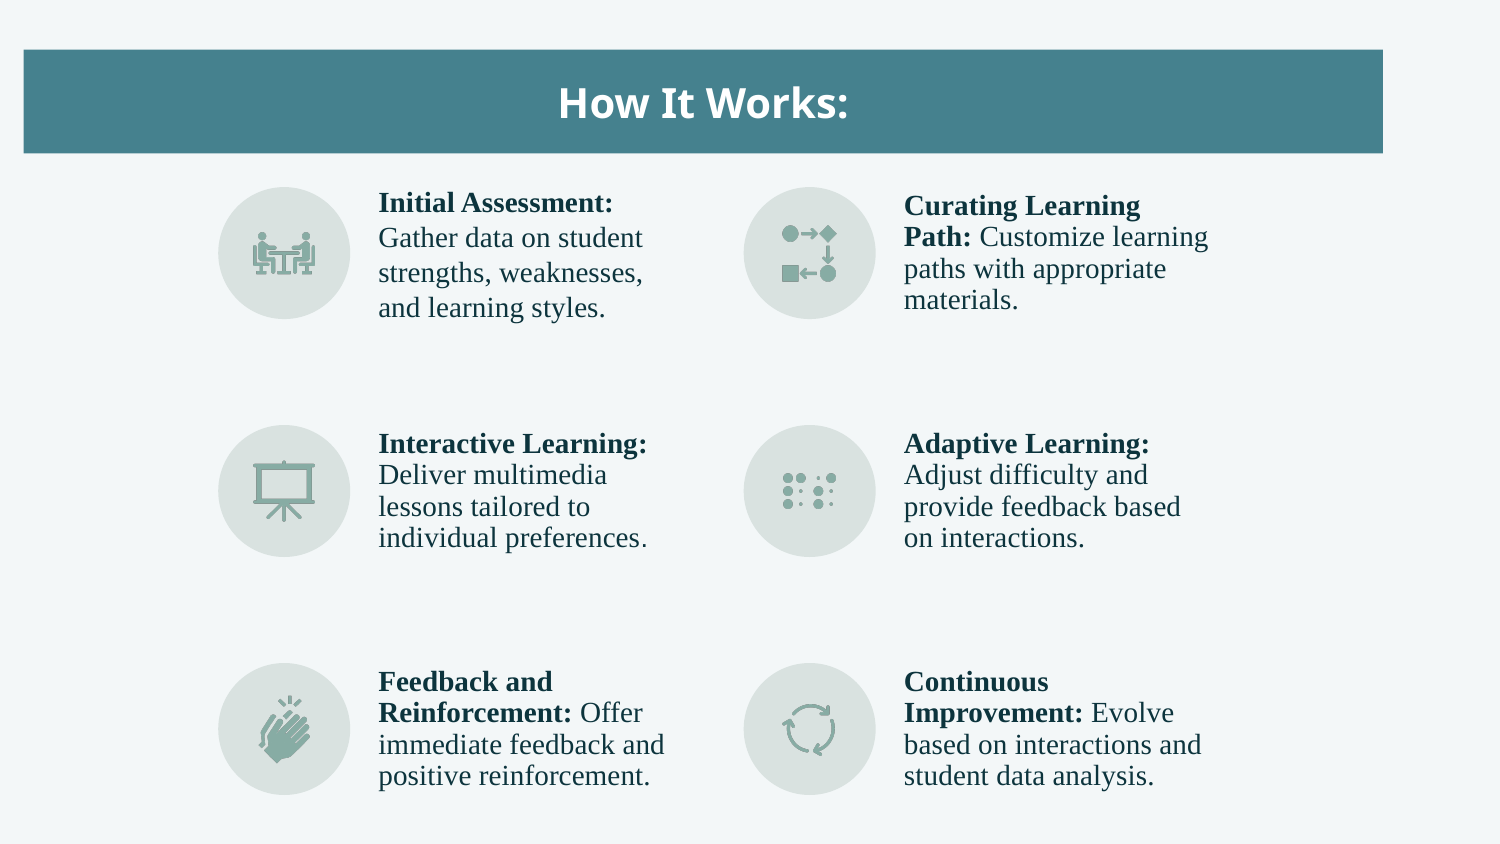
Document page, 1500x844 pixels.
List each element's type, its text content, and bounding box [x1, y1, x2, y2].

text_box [71, 179, 1362, 803]
title How It Works: [23, 49, 1383, 154]
